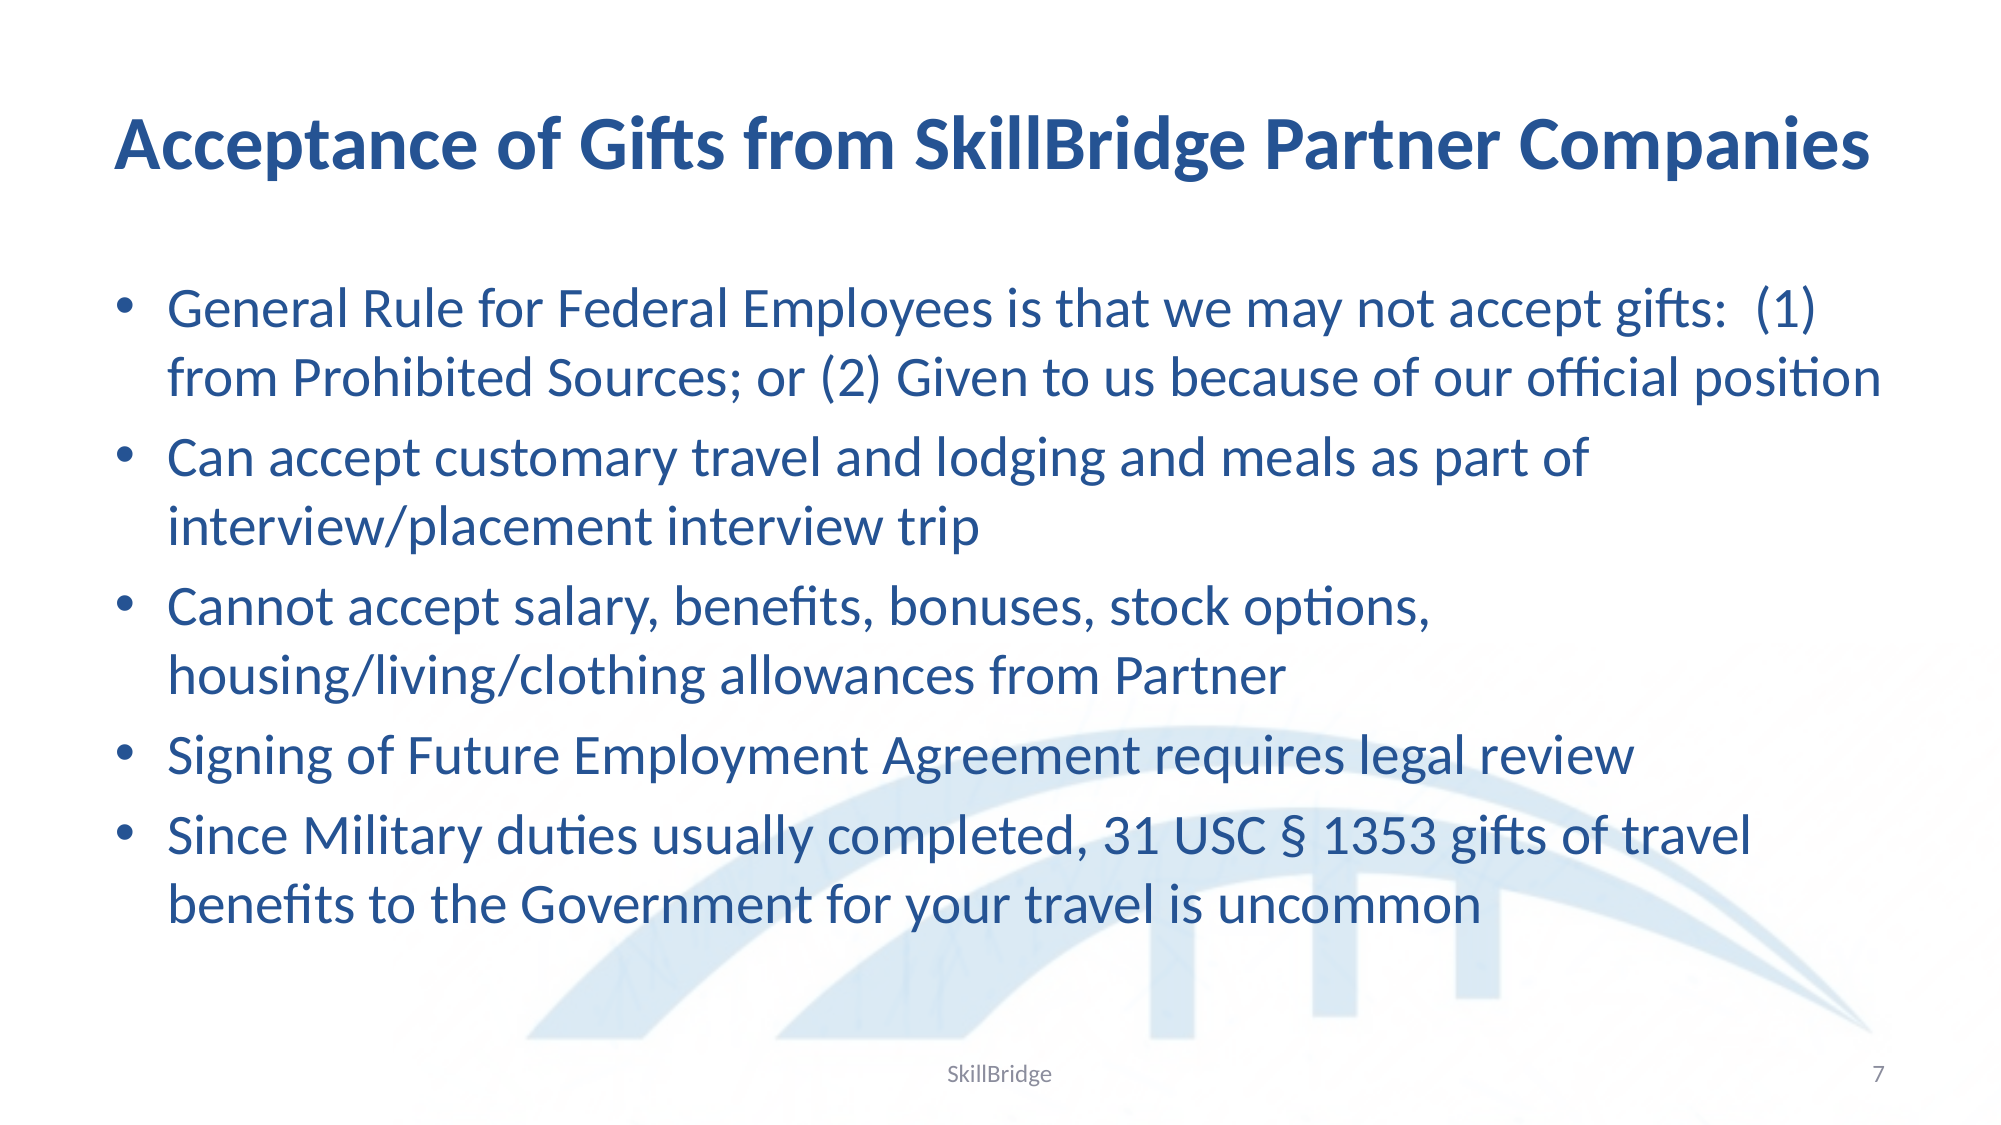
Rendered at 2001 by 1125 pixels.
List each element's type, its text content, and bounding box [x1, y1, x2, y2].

slide_number 7 [1433, 1042, 1900, 1103]
list General Rule for Federal Employees is that we may not accept gifts: (1) from Prohibited Sources; or (2) Given to us because of our official position Can accept customary travel and lodging and meals as part of interview/placement interview trip Cannot accept salary, benefits, bonuses, stock options, housing/living/clothing allowances from Partner Signing of Future Employment Agreement requires legal review Since Military duties usually completed, 31 USC § 1353 gifts of travel benefits to the Government for your travel is uncommon [99, 262, 1900, 1005]
title Acceptance of Gifts from SkillBridge Partner Companies [99, 45, 1900, 233]
footer SkillBridge [683, 1042, 1317, 1103]
